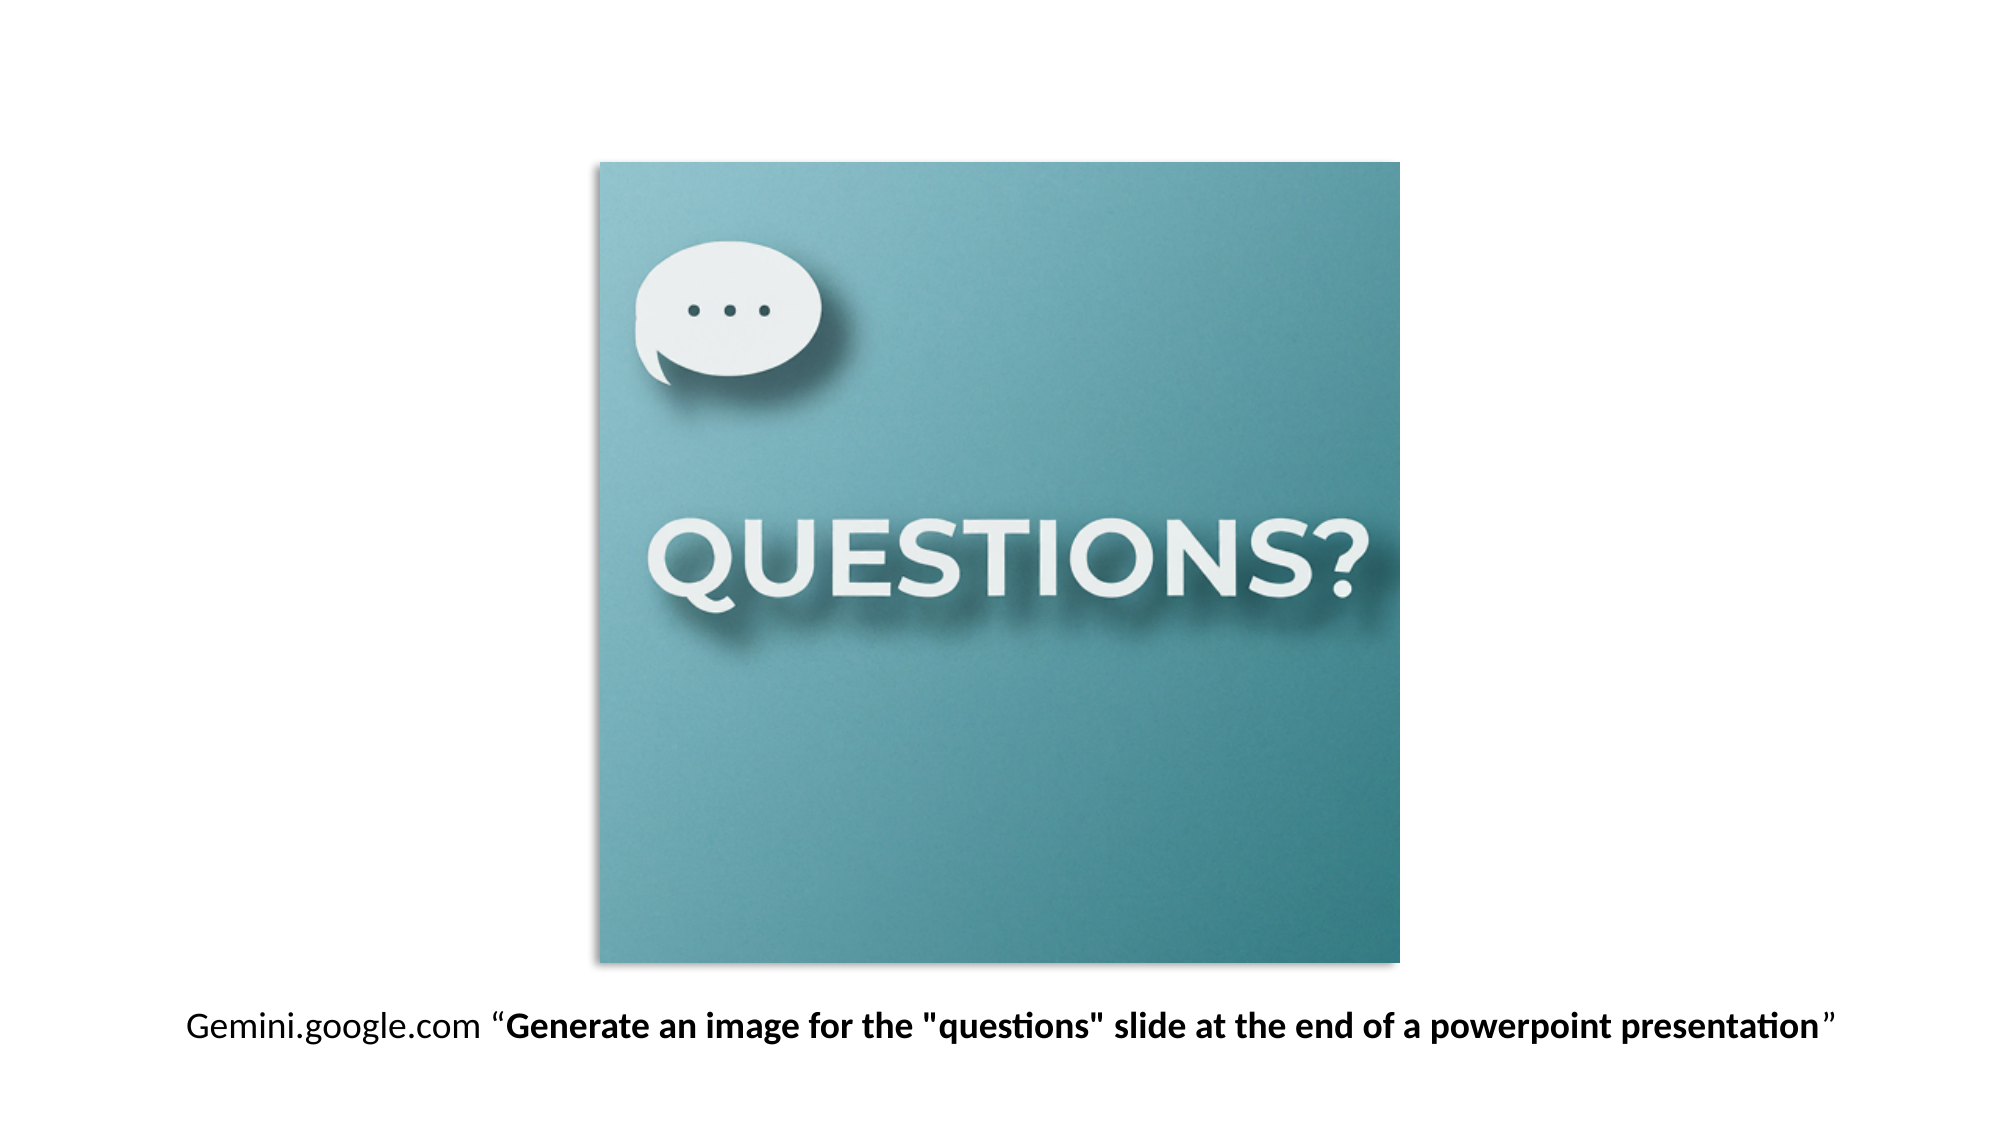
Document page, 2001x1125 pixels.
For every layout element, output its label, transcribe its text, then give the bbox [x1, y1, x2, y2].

text_box Gemini.google.com “Generate an image for the "questions" slide at the end of a powerpoint presentation” [171, 993, 1961, 1054]
picture [599, 162, 1400, 963]
